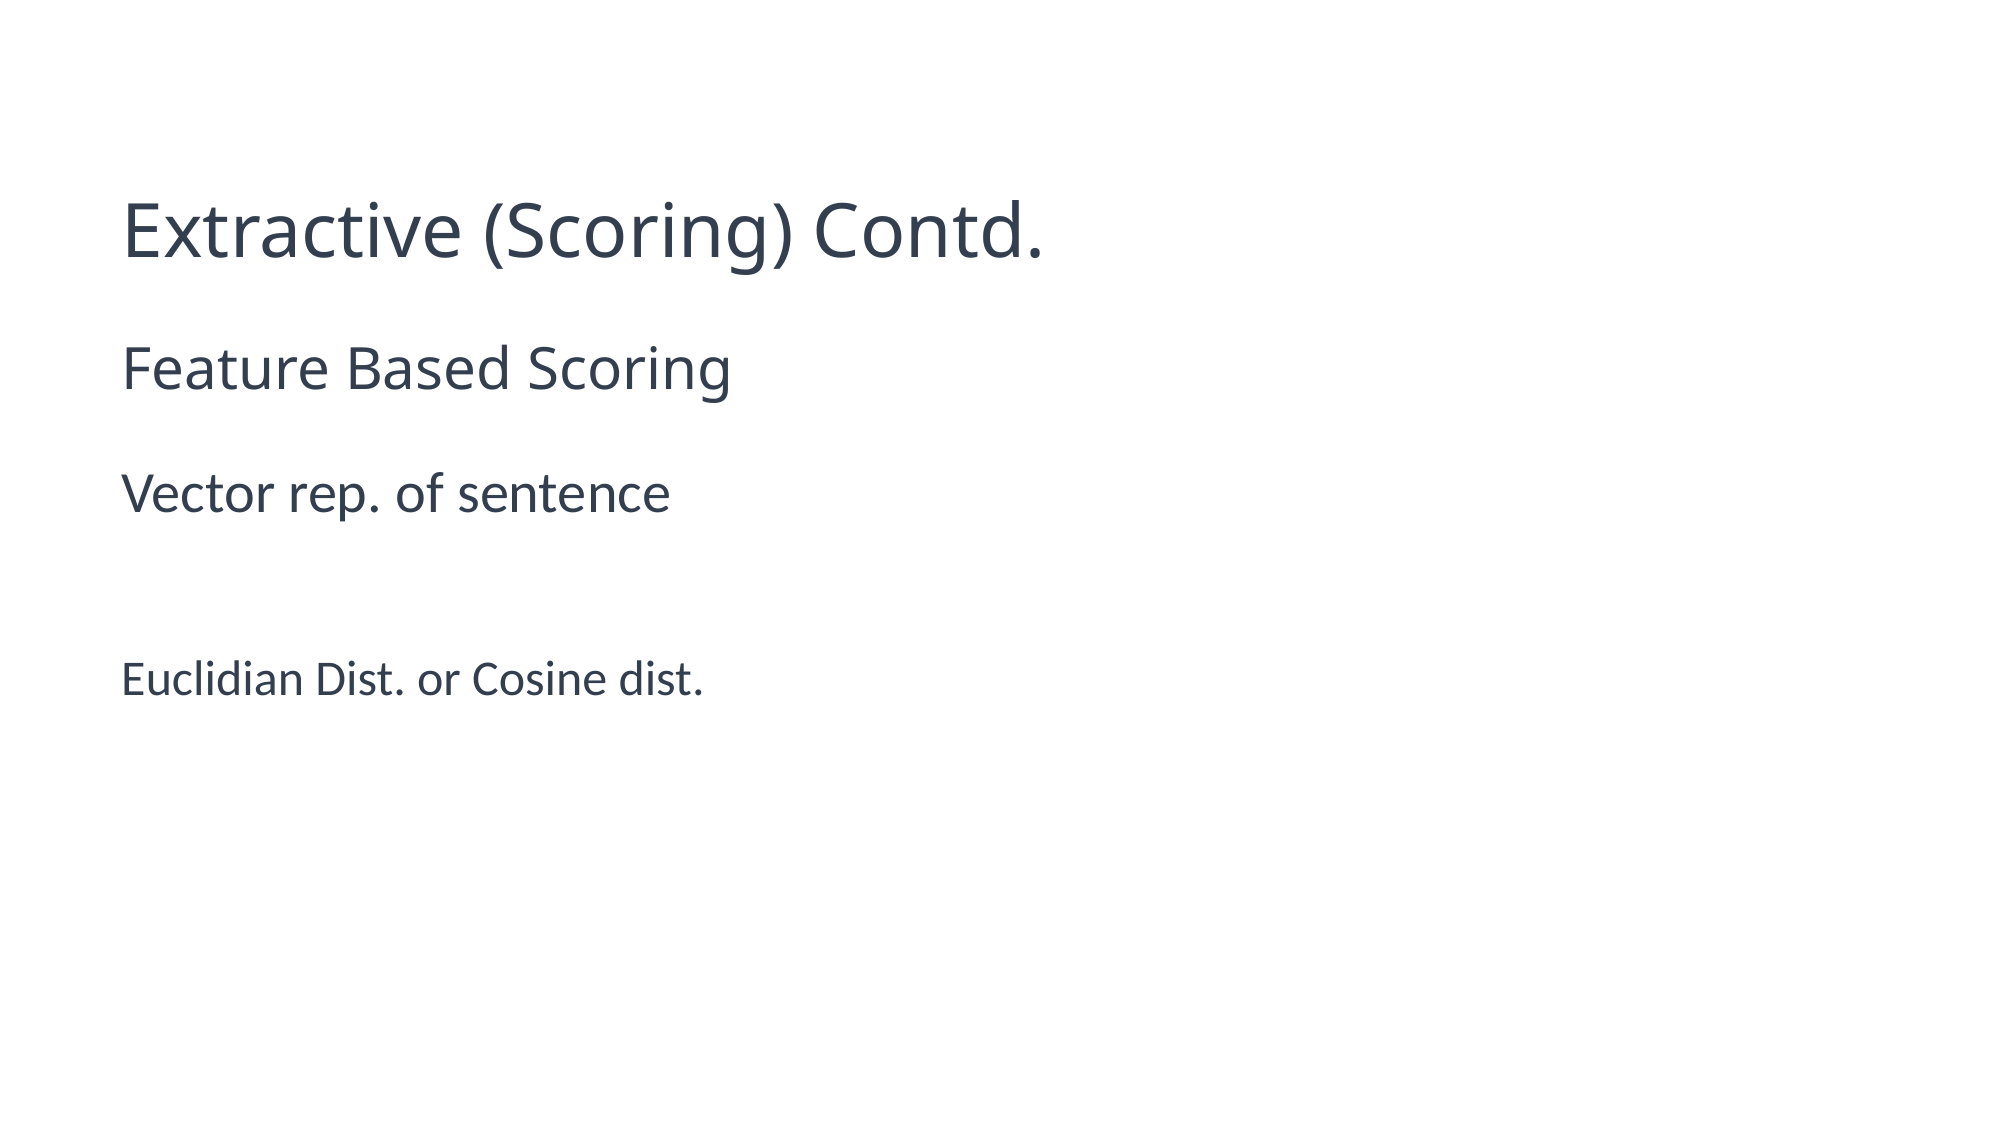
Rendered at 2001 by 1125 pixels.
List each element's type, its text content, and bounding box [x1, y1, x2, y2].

text_box Feature Based Scoring [106, 287, 1319, 455]
list Vector rep. of sentence [106, 454, 1832, 611]
text_box Euclidian Dist. or Cosine dist. [106, 638, 1378, 714]
title Extractive (Scoring) Contd. [106, 96, 1319, 287]
